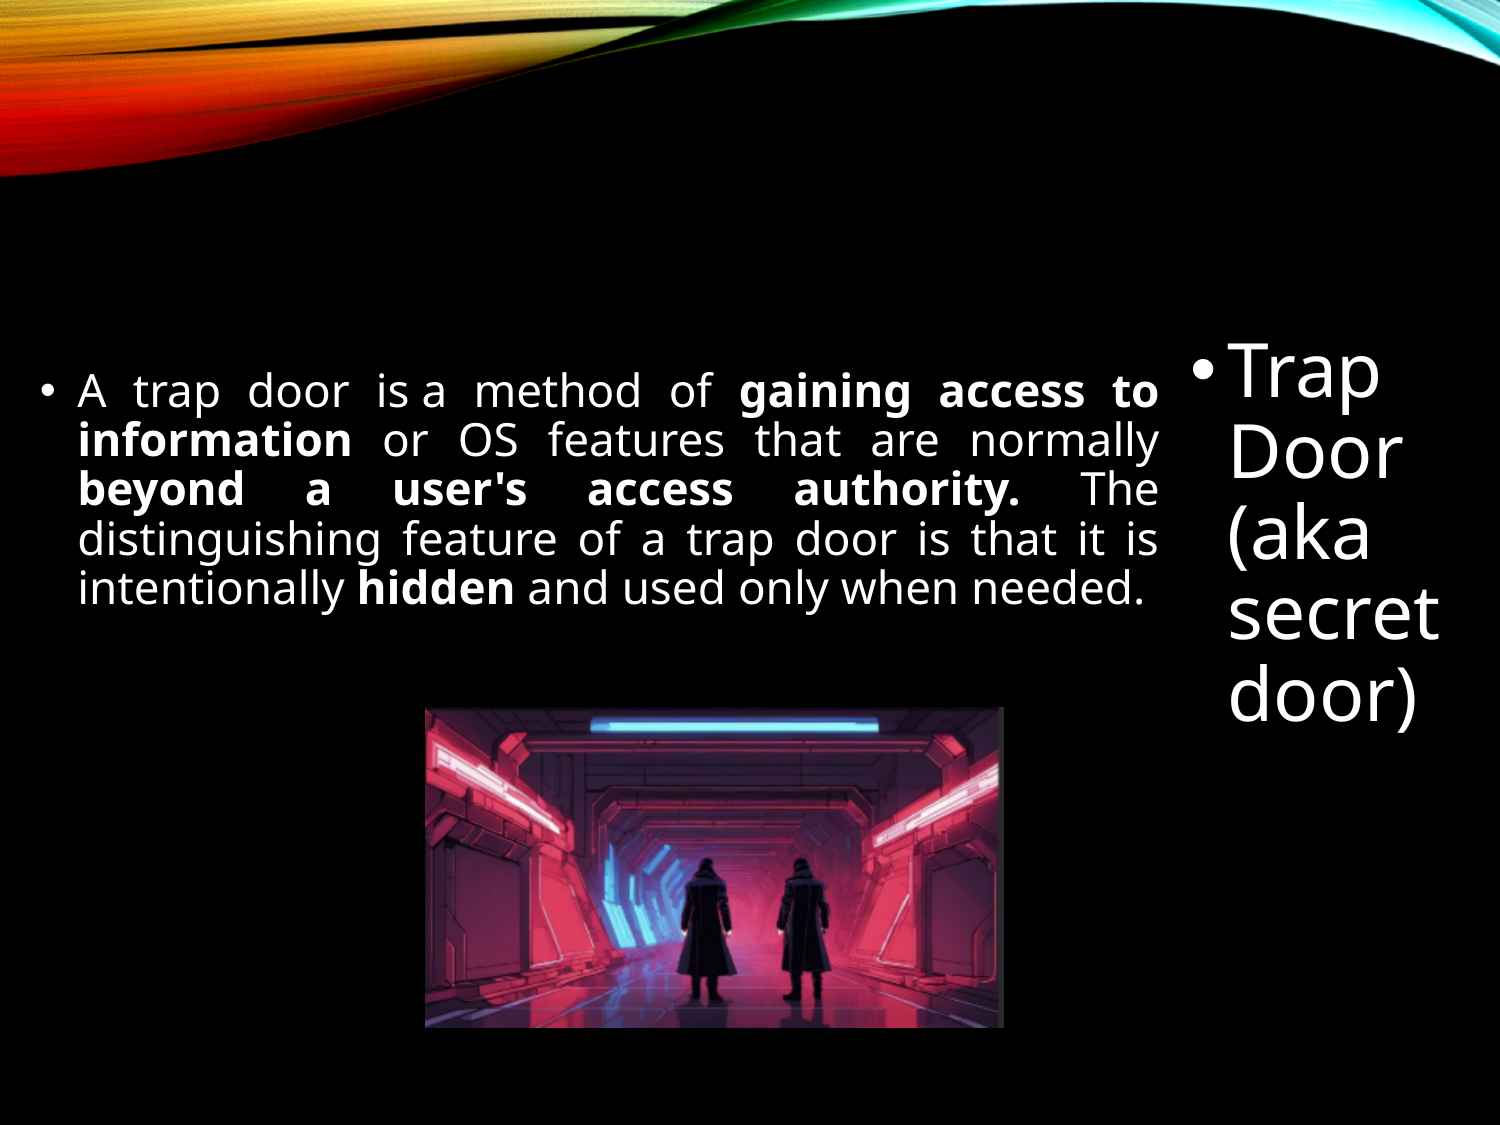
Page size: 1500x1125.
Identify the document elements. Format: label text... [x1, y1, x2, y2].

picture [0, 0, 1500, 178]
list Trap Door (aka secret door) [1175, 324, 1500, 993]
picture [424, 706, 1004, 1028]
list A trap door is a method of gaining access to information or OS features that are normally beyond a user's access authority. The distinguishing feature of a trap door is that it is intentionally hidden and used only when needed. [24, 360, 1175, 1028]
